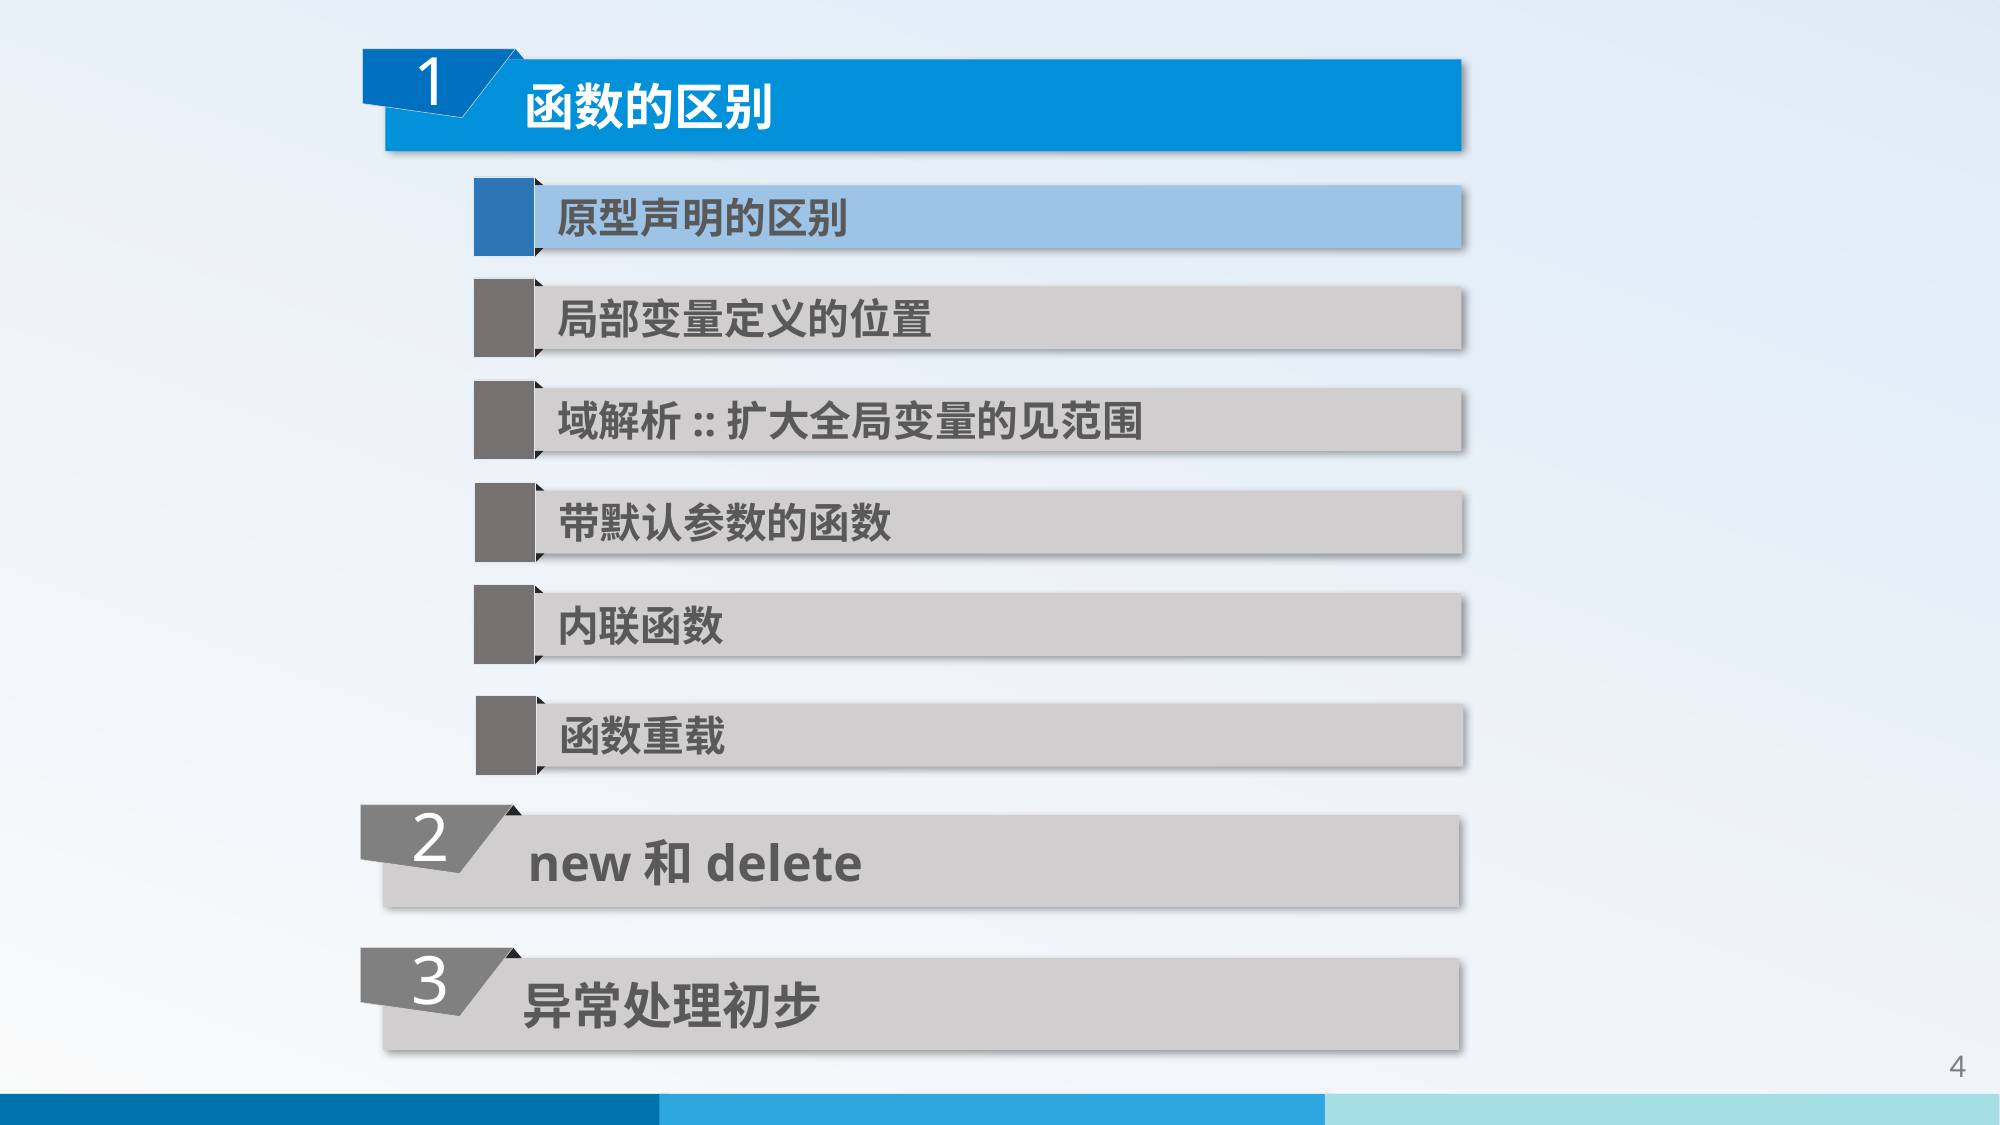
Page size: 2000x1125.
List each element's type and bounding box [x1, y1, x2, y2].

text_box [475, 695, 1464, 776]
text_box [473, 277, 1462, 358]
text_box [360, 804, 1460, 908]
text_box [360, 947, 1460, 1050]
text_box [473, 176, 1462, 257]
text_box [473, 379, 1462, 460]
text_box [474, 482, 1463, 563]
text_box [362, 48, 1462, 152]
text_box [473, 584, 1462, 665]
